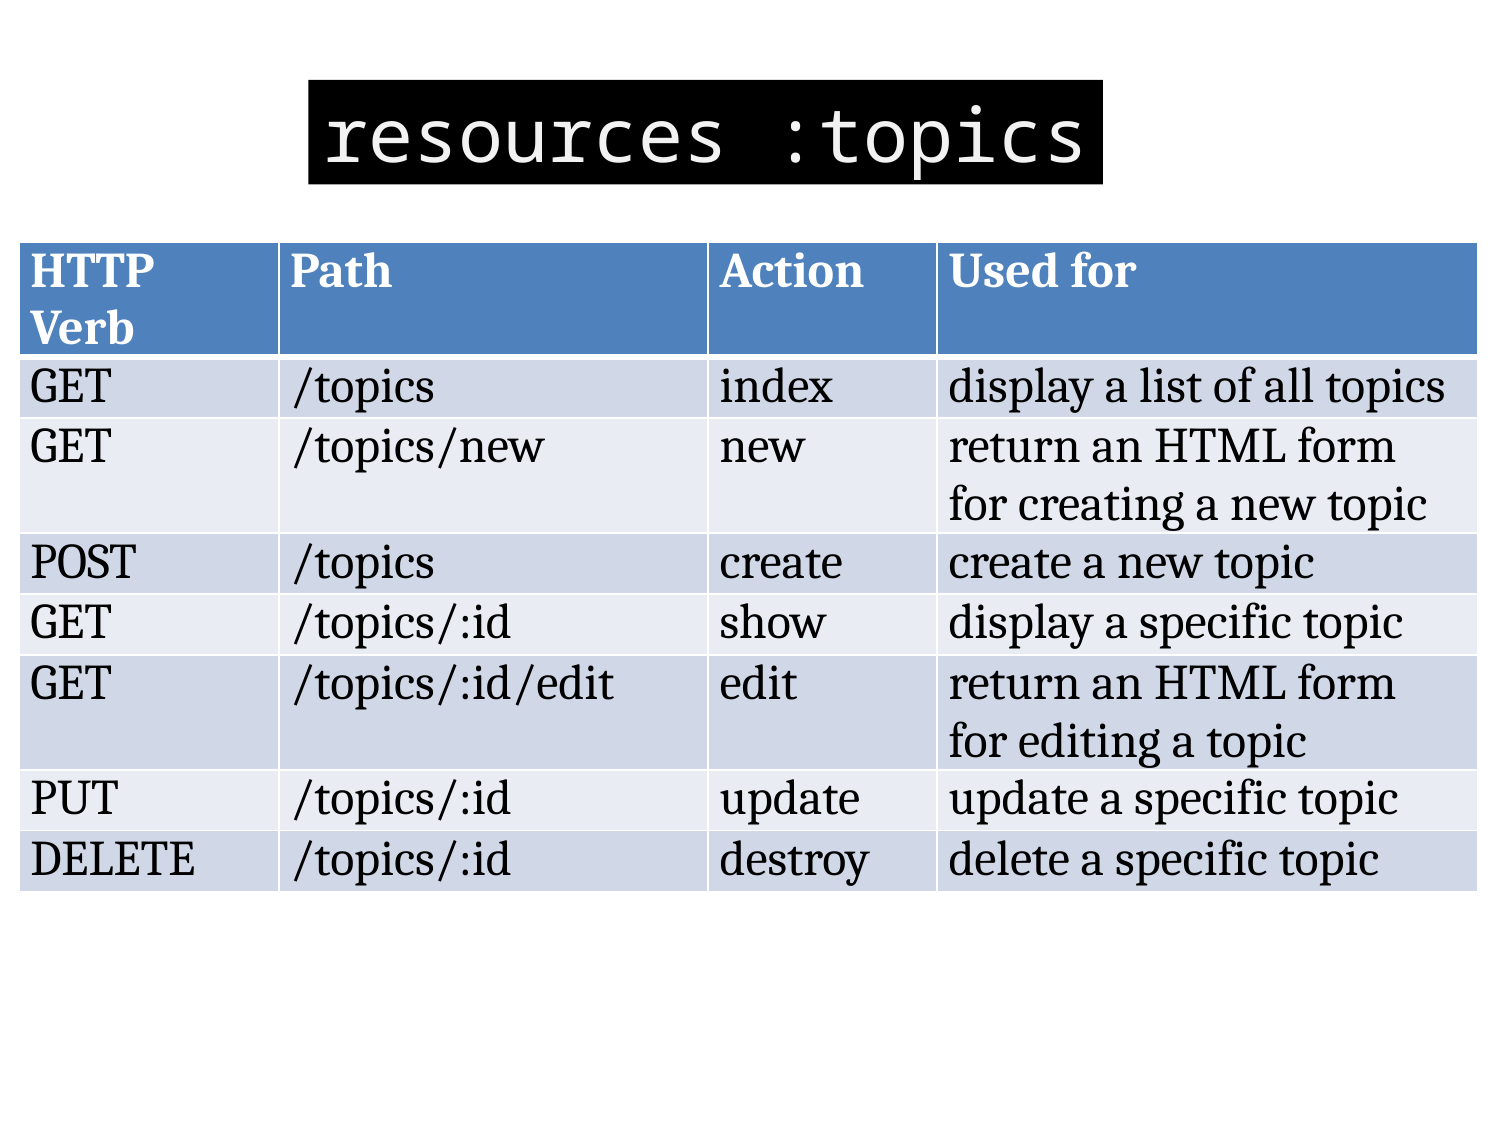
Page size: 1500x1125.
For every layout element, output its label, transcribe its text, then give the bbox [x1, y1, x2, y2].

table_cell /topics [280, 534, 707, 593]
table_cell /topics/:id [280, 771, 707, 830]
table_cell create a new topic [938, 534, 1477, 593]
table_header Action [709, 243, 936, 354]
table_cell delete a specific topic [938, 831, 1477, 891]
table_cell POST [20, 534, 278, 593]
table_cell show [709, 595, 936, 654]
table_cell /topics/:id [280, 595, 707, 654]
table_cell /topics [280, 360, 707, 417]
table_cell /topics/:id [280, 831, 707, 891]
table_cell destroy [709, 831, 936, 891]
table_cell GET [20, 360, 278, 417]
table_header HTTP Verb [20, 243, 278, 354]
table_cell GET [20, 595, 278, 654]
table_cell edit [709, 656, 936, 769]
table_cell update a specific topic [938, 771, 1477, 830]
table_cell return an HTML form for editing a topic [938, 656, 1477, 769]
table_cell /topics/:id/edit [280, 656, 707, 769]
table_cell display a list of all topics [938, 360, 1477, 417]
table_cell GET [20, 656, 278, 769]
table_cell PUT [20, 771, 278, 830]
table_cell /topics/new [280, 419, 707, 532]
table_cell update [709, 771, 936, 830]
table_cell new [709, 419, 936, 532]
table_cell index [709, 360, 936, 417]
text_box resources :topics [308, 79, 1103, 185]
table_cell DELETE [20, 831, 278, 891]
table_header Used for [938, 243, 1477, 354]
table_cell return an HTML form for creating a new topic [938, 419, 1477, 532]
table_header Path [280, 243, 707, 354]
table_cell display a specific topic [938, 595, 1477, 654]
table_cell GET [20, 419, 278, 532]
table_cell create [709, 534, 936, 593]
